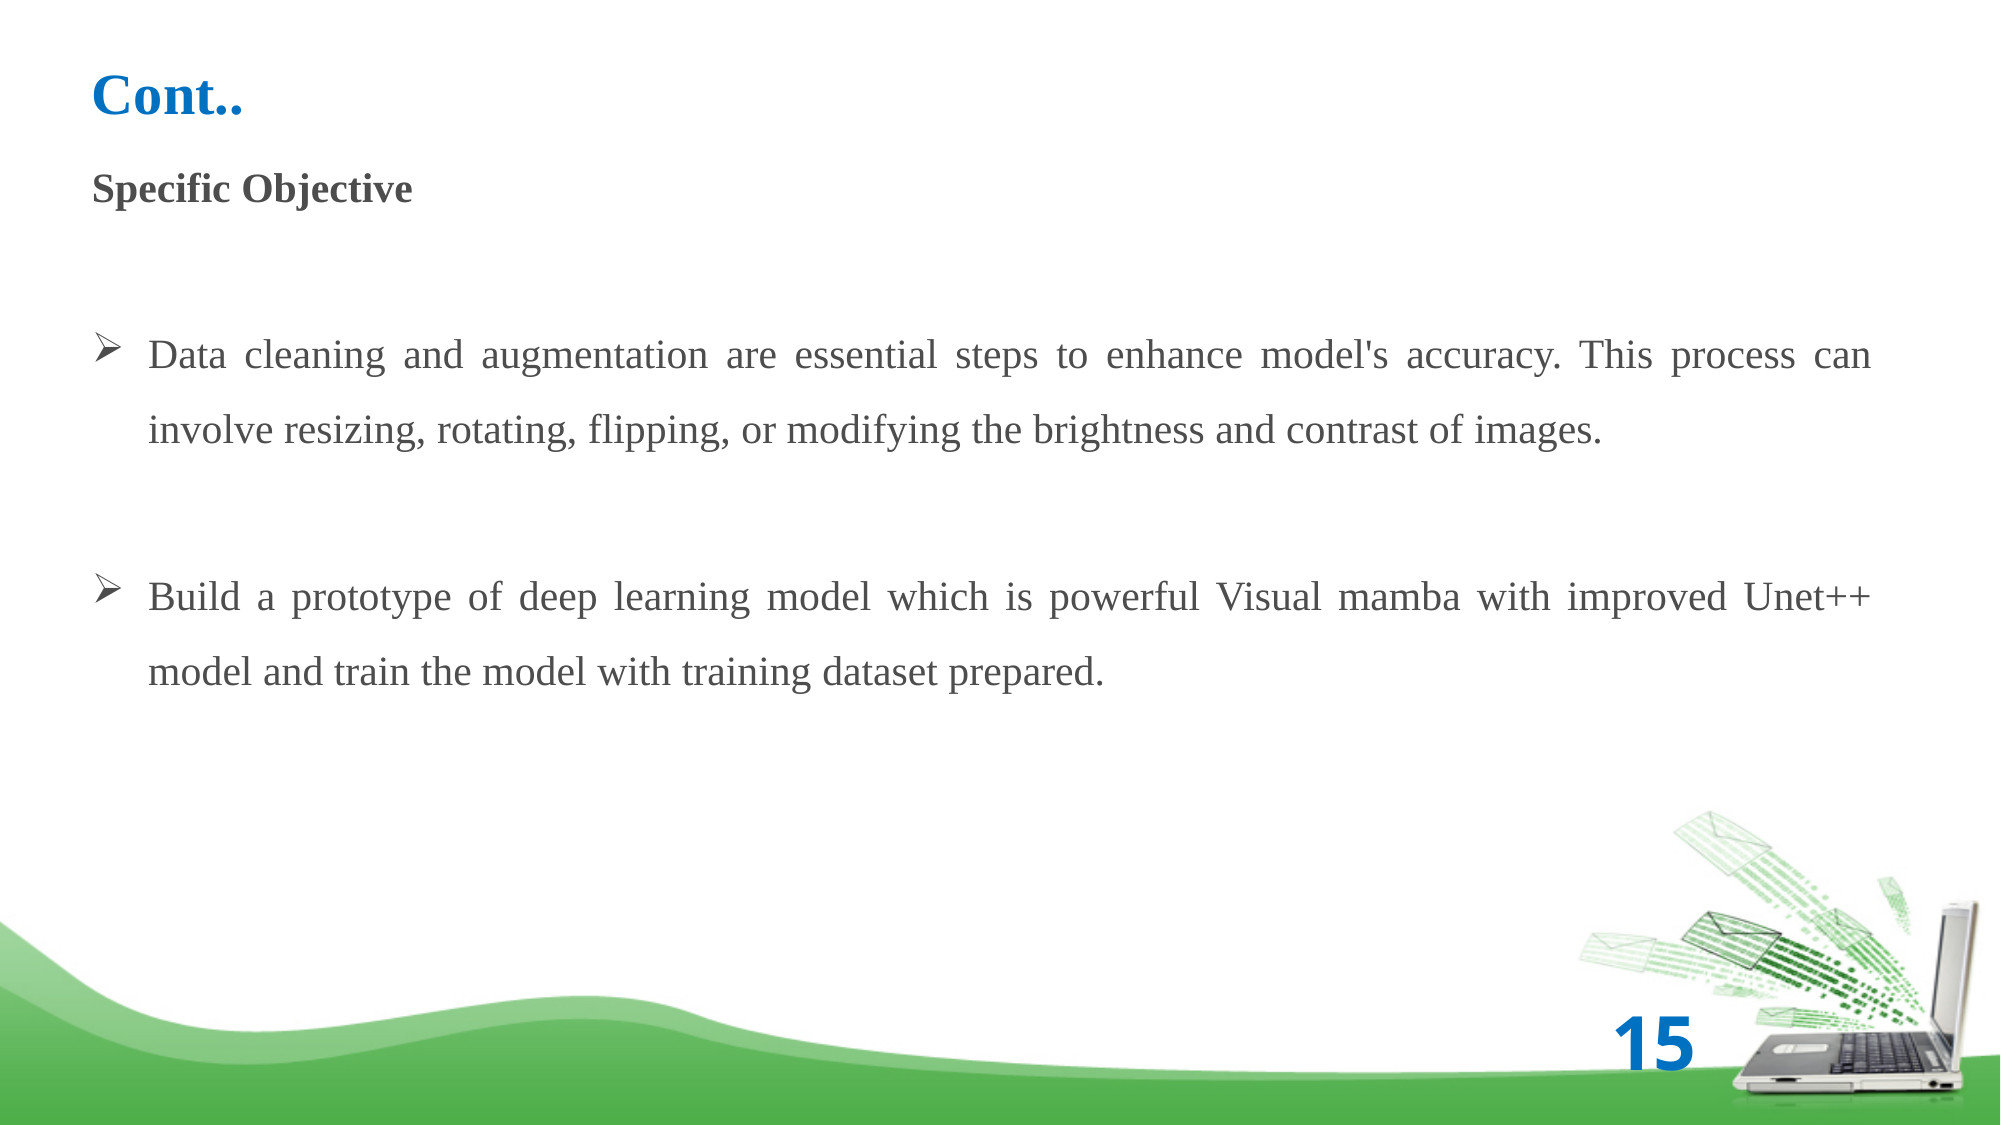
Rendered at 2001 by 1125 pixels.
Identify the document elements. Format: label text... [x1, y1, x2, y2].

picture [0, 0, 2001, 1125]
text_box 15 [1596, 987, 1787, 1065]
title Cont.. [76, 49, 1889, 134]
list Specific Objective Data cleaning and augmentation are essential steps to enhance model's accuracy. This process can involve resizing, rotating, flipping, or modifying the brightness and contrast of images. Build a prototype of deep learning model which is powerful Visual mamba with improved Unet++ model and train the model with training dataset prepared. [76, 153, 1889, 972]
